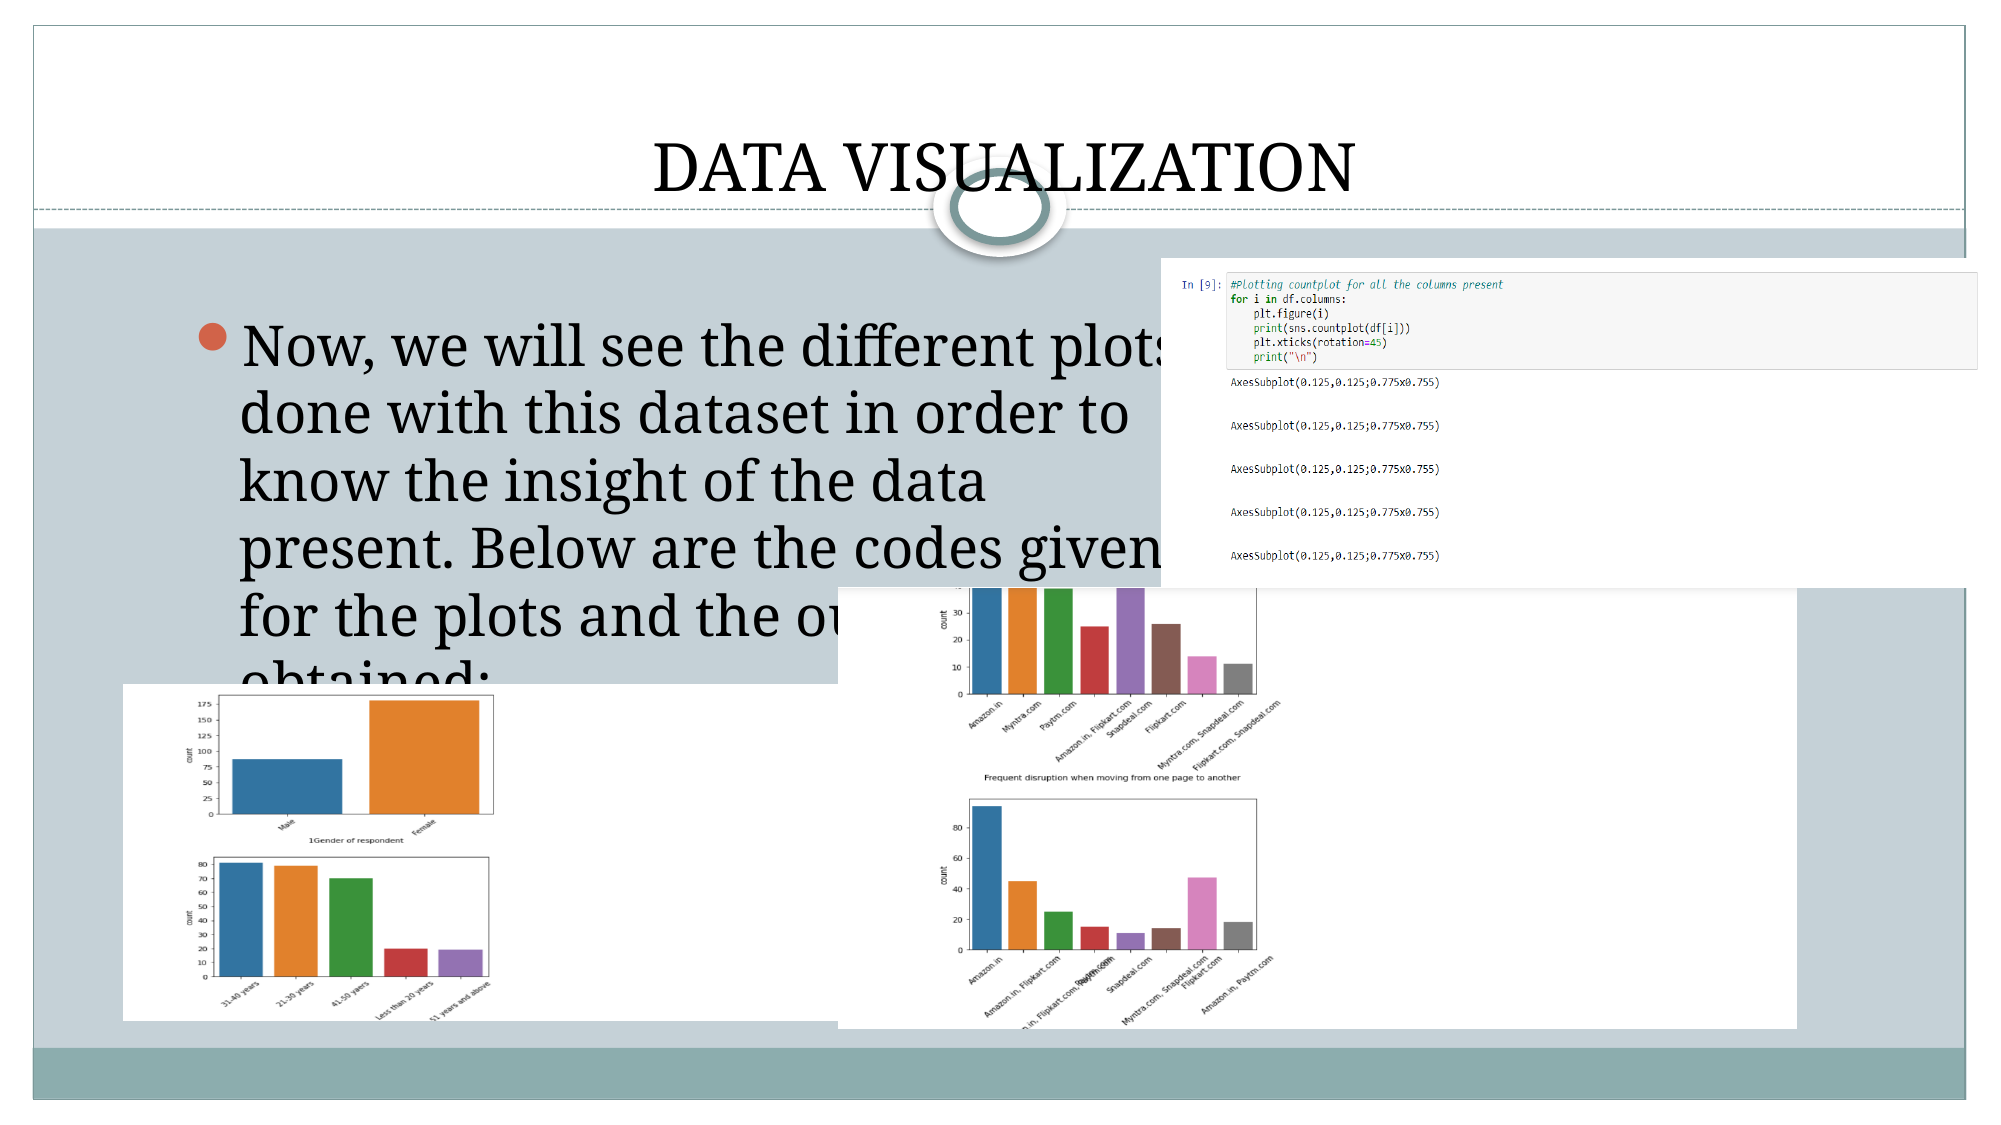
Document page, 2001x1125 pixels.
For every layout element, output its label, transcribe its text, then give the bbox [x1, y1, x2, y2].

picture [123, 257, 1990, 1029]
list Now, we will see the different plots done with this dataset in order to know the insight of the data present. Below are the codes given for the plots and the output obtained: Here are some of the outputs obtained after running the above code: [180, 302, 1154, 681]
title DATA VISUALIZATION [180, 47, 1830, 213]
